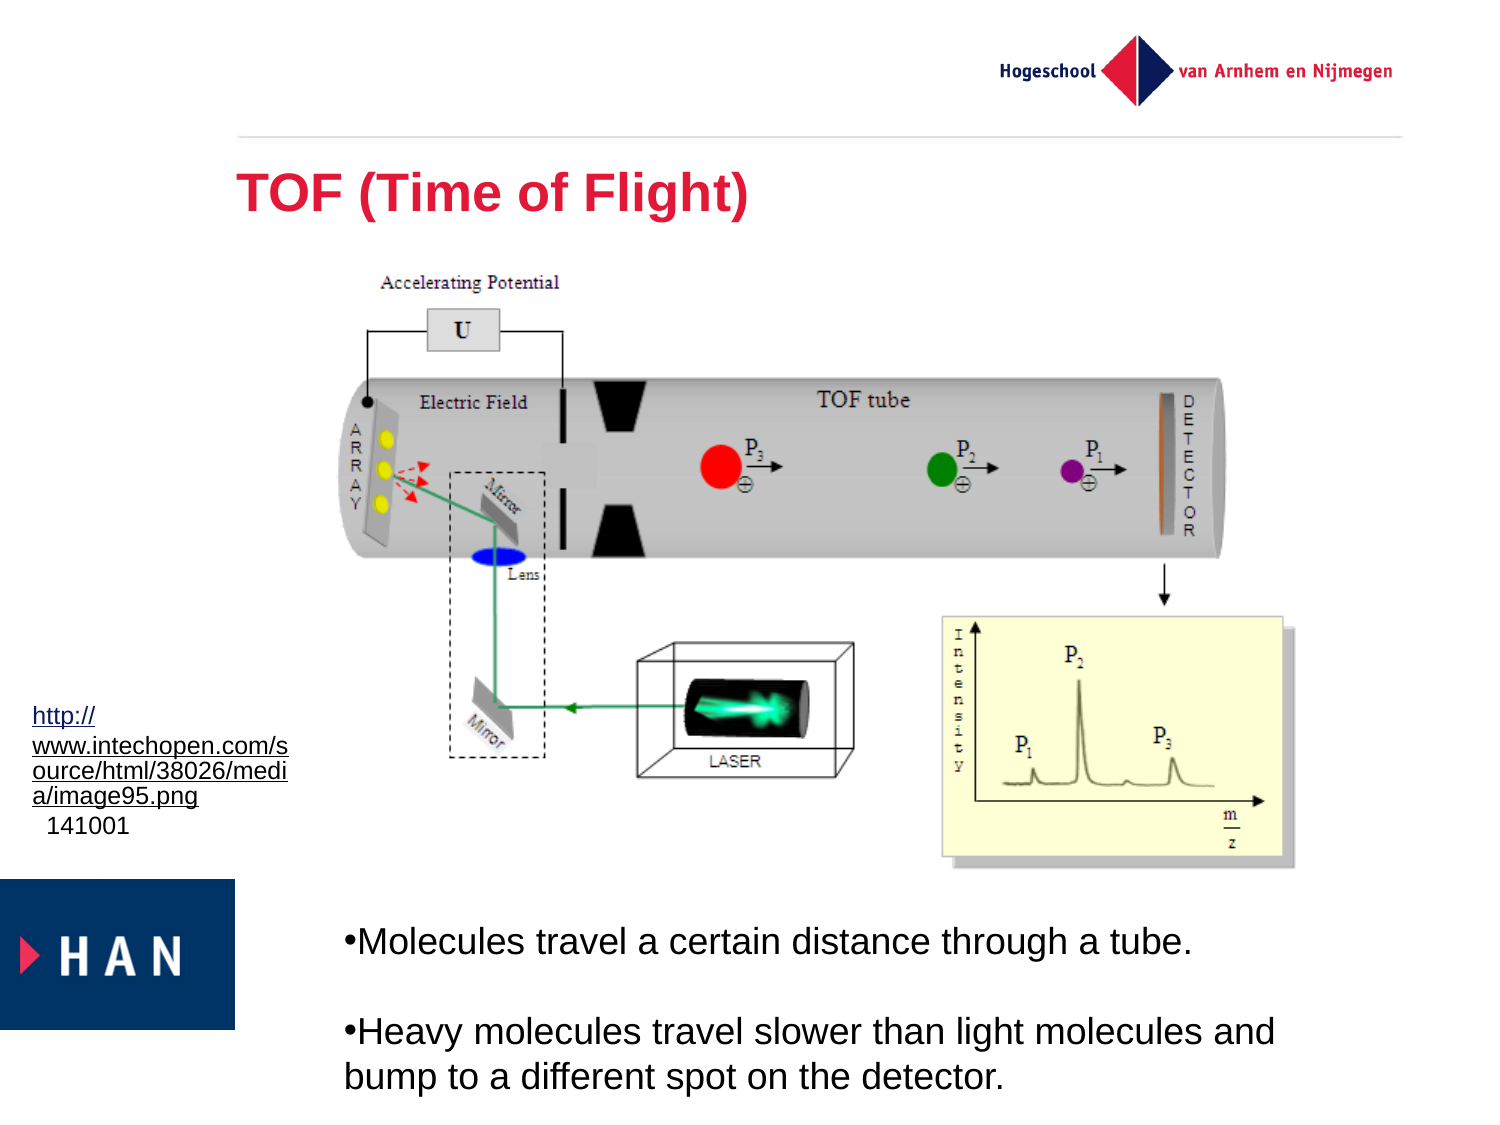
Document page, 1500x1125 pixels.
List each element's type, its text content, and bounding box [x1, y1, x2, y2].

text_box http://www.intechopen.com/source/html/38026/media/image95.png 141001 [17, 692, 313, 827]
text_box Molecules travel a certain distance through a tube. Heavy molecules travel slower than light molecules and bump to a different spot on the detector. [329, 909, 1363, 1105]
picture [992, 29, 1406, 113]
picture [233, 126, 1412, 145]
title TOF (Time of Flight) [236, 147, 1406, 231]
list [331, 265, 1308, 881]
picture [0, 879, 235, 1030]
